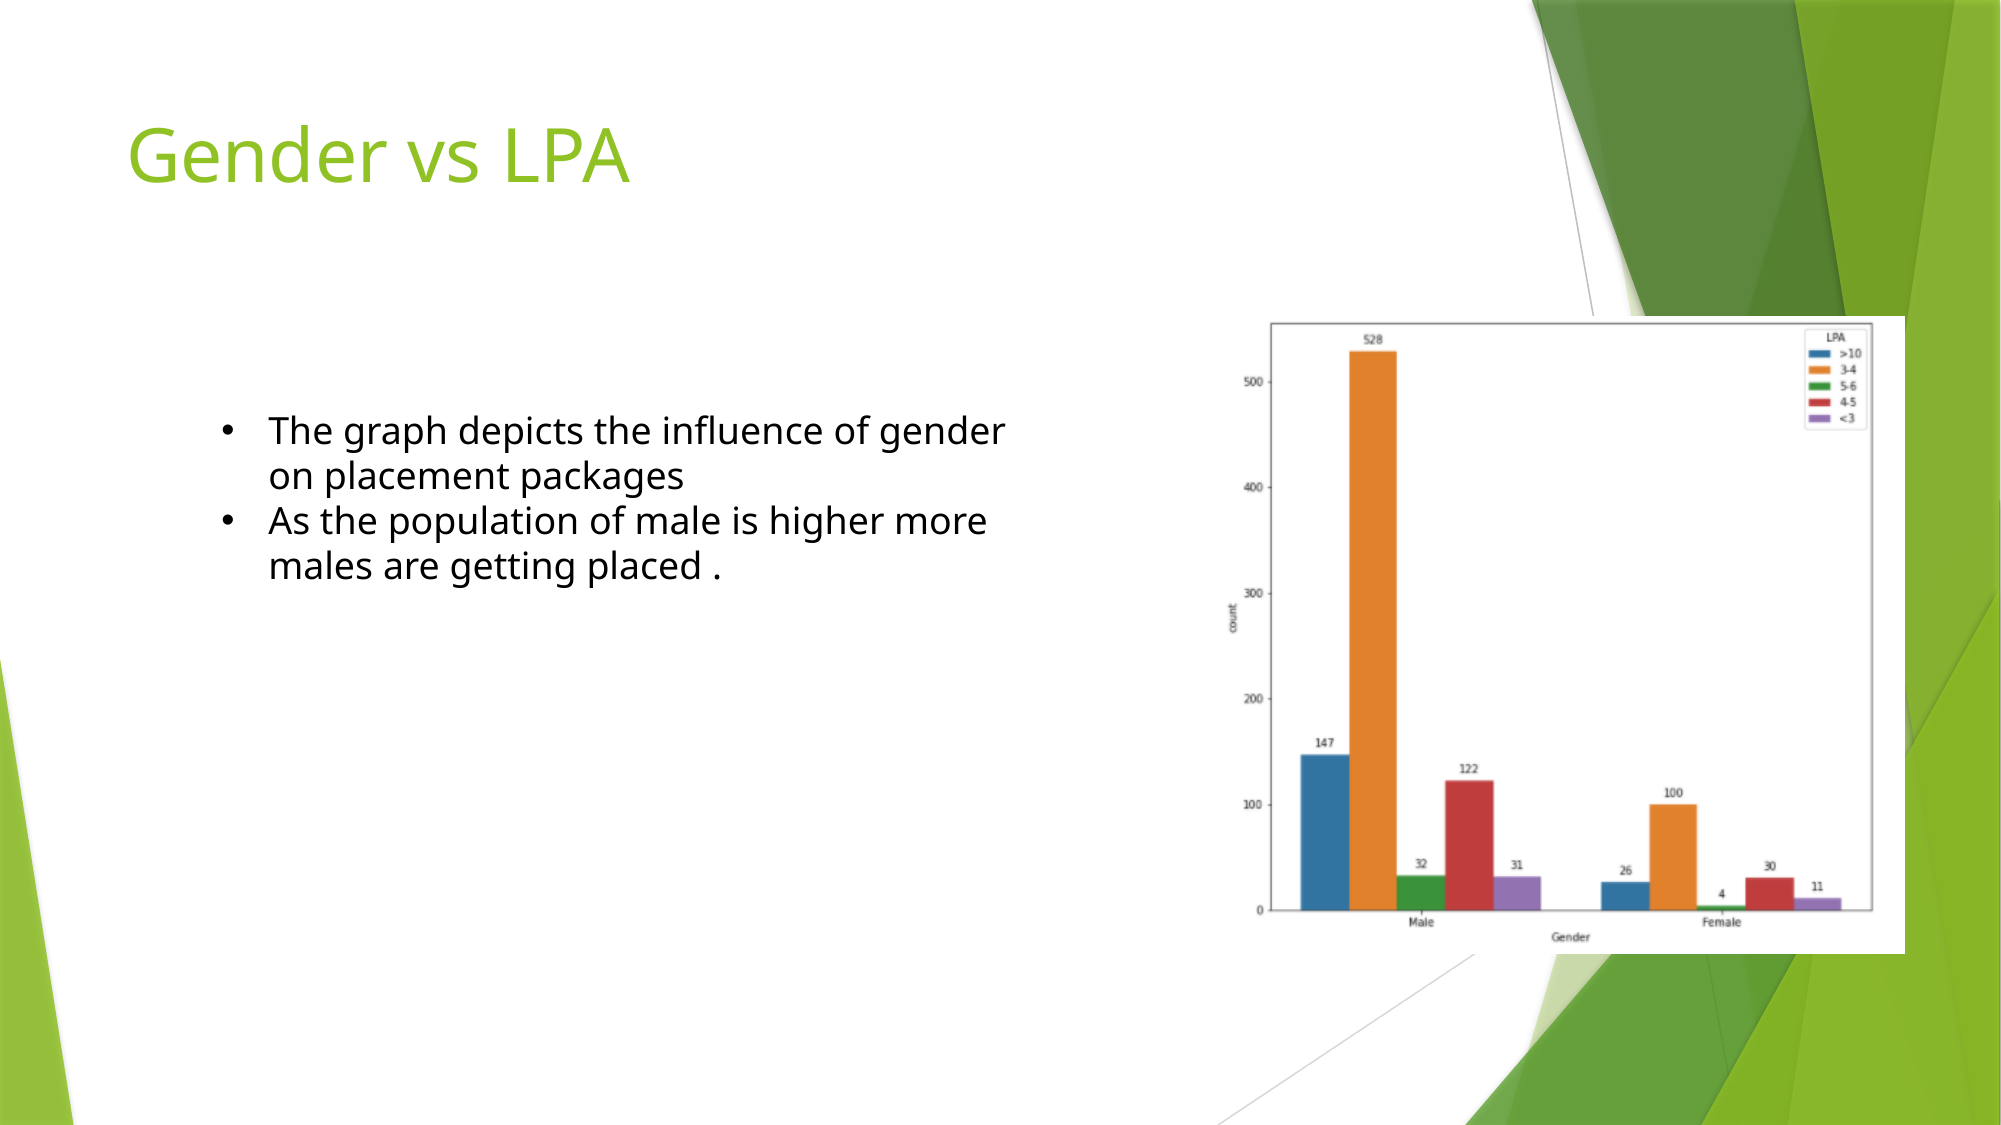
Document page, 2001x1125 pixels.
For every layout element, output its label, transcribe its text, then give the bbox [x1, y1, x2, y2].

title Gender vs LPA [111, 99, 1522, 317]
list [1218, 316, 1906, 954]
text_box The graph depicts the influence of gender on placement packages As the population of male is higher more males are getting placed . [206, 399, 1064, 595]
